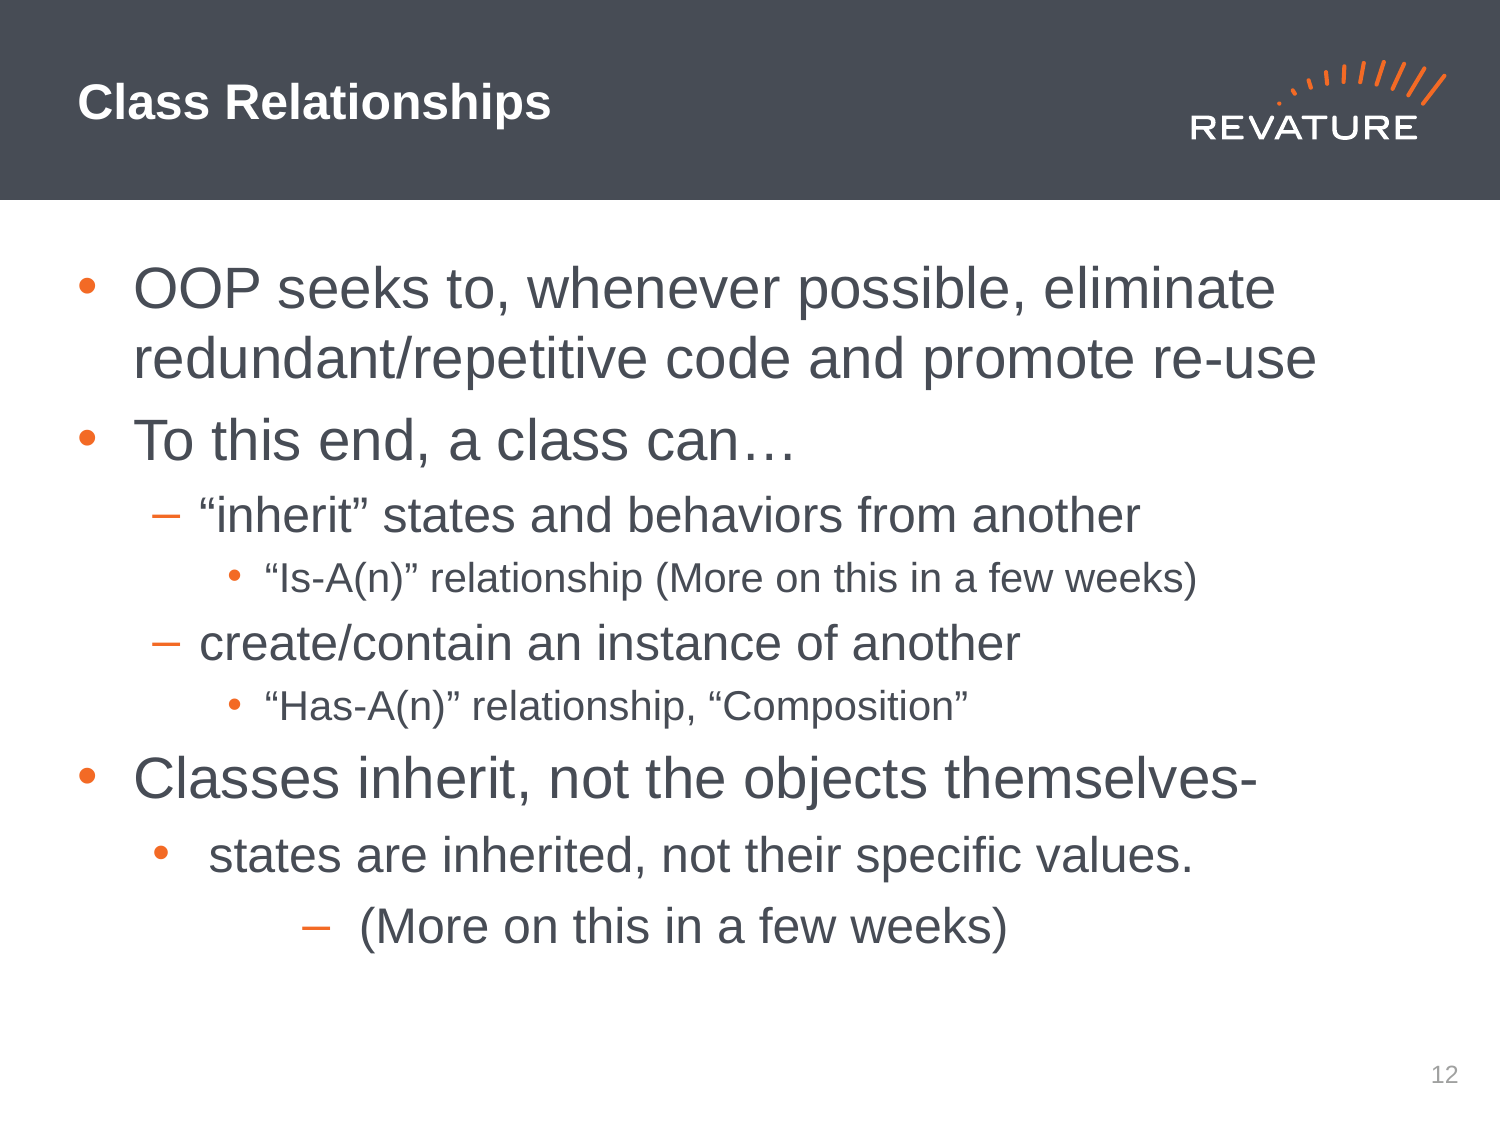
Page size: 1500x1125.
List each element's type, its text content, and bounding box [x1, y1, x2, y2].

list OOP seeks to, whenever possible, eliminate redundant/repetitive code and promote re-use To this end, a class can… “inherit” states and behaviors from another “Is-A(n)” relationship (More on this in a few weeks) create/contain an instance of another “Has-A(n)” relationship, “Composition” Classes inherit, not the objects themselves- states are inherited, not their specific values. (More on this in a few weeks) [62, 243, 1438, 1072]
slide_number 11 [1332, 1043, 1474, 1104]
title Class Relationships [62, 0, 1084, 200]
